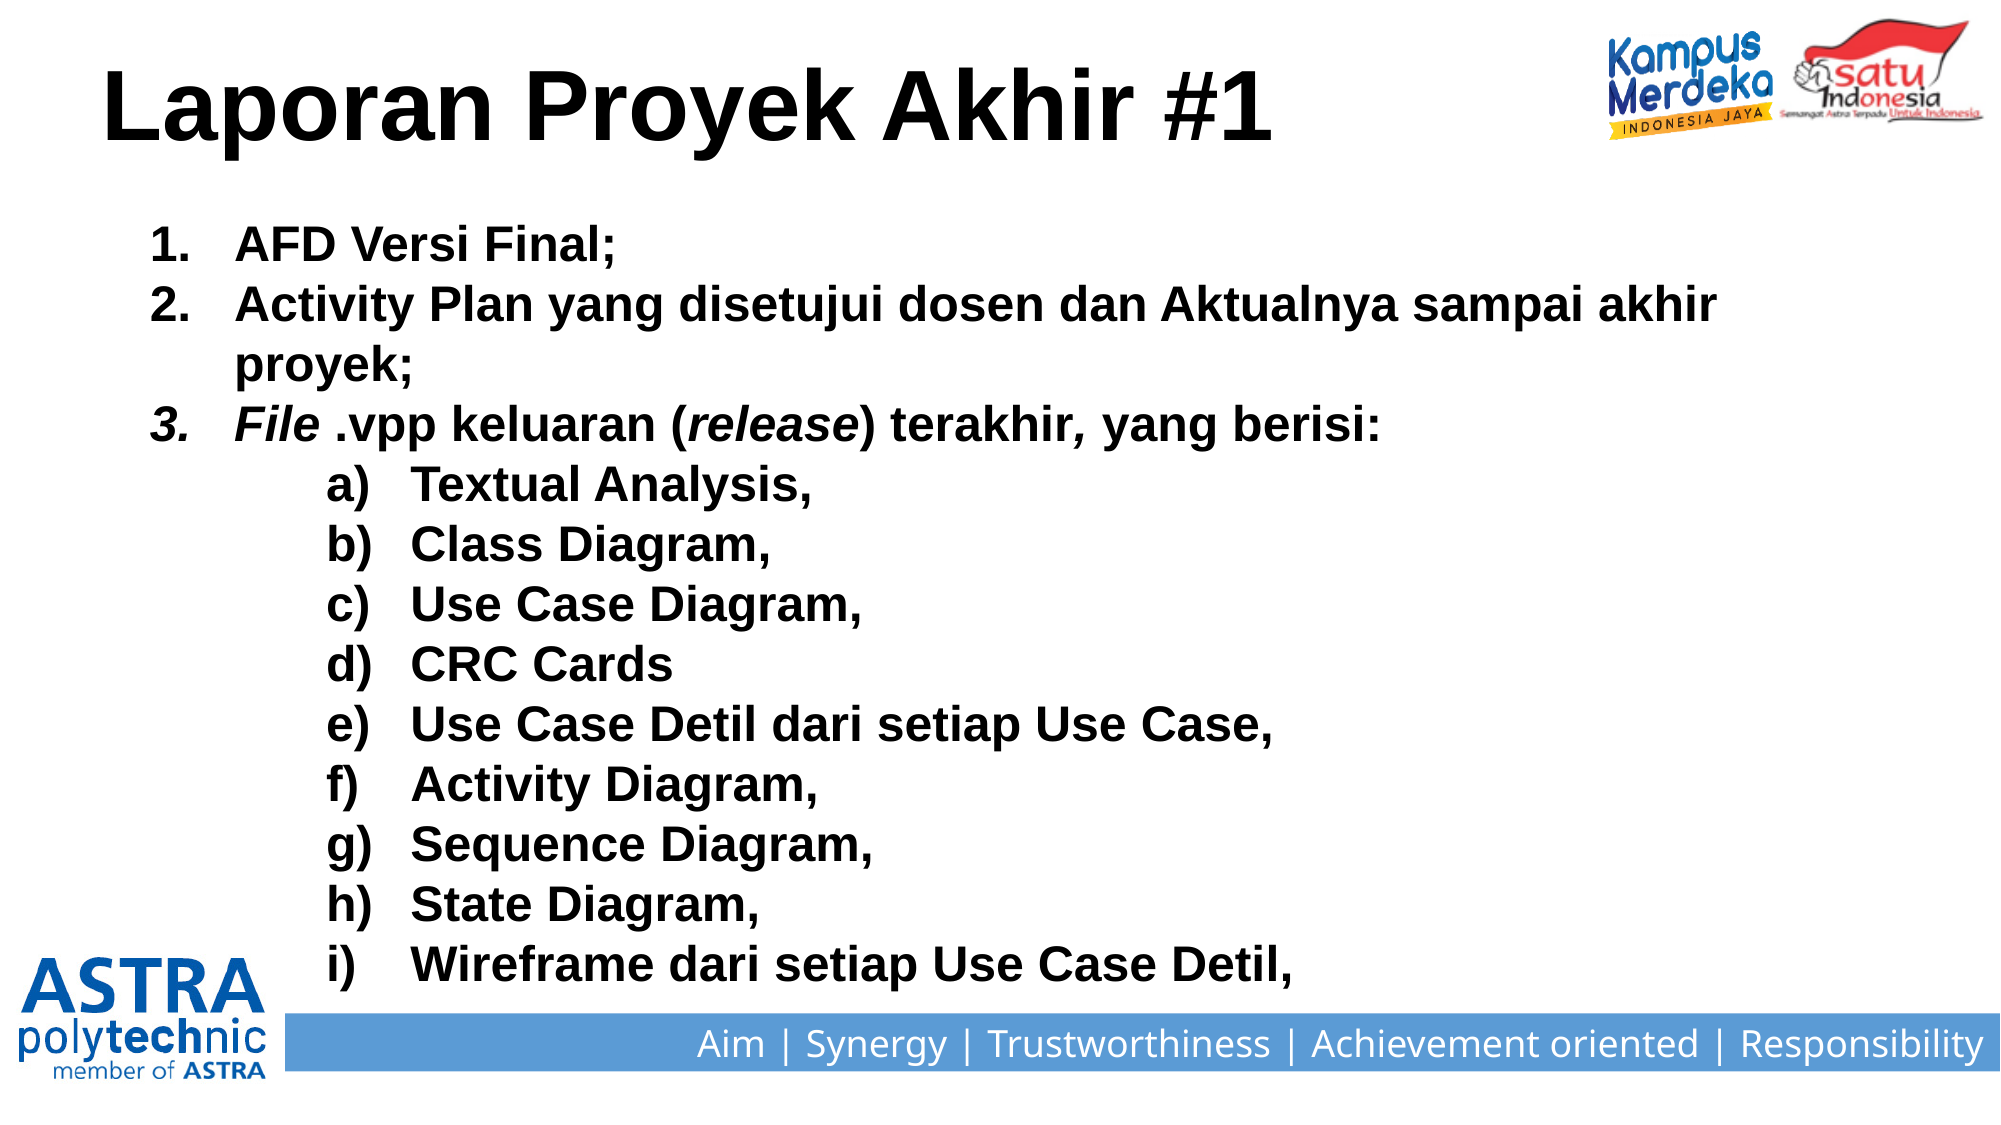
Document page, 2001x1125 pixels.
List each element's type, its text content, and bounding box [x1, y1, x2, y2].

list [0, 870, 285, 1125]
text_box Aim | Synergy | Trustworthiness | Achievement oriented | Responsibility [1895, 1012, 2000, 1072]
text_box AFD Versi Final; Activity Plan yang disetujui dosen dan Aktualnya sampai akhir proyek; File .vpp keluaran (release) terakhir, yang berisi: Textual Analysis, Class Diagram, Use Case Diagram, CRC Cards Use Case Detil dari setiap Use Case, Activity Diagram, Sequence Diagram, State Diagram, Wireframe dari setiap Use Case Detil, [105, 204, 1895, 1119]
picture [1609, 11, 1991, 140]
title Laporan Proyek Akhir #1 [86, 33, 1812, 182]
